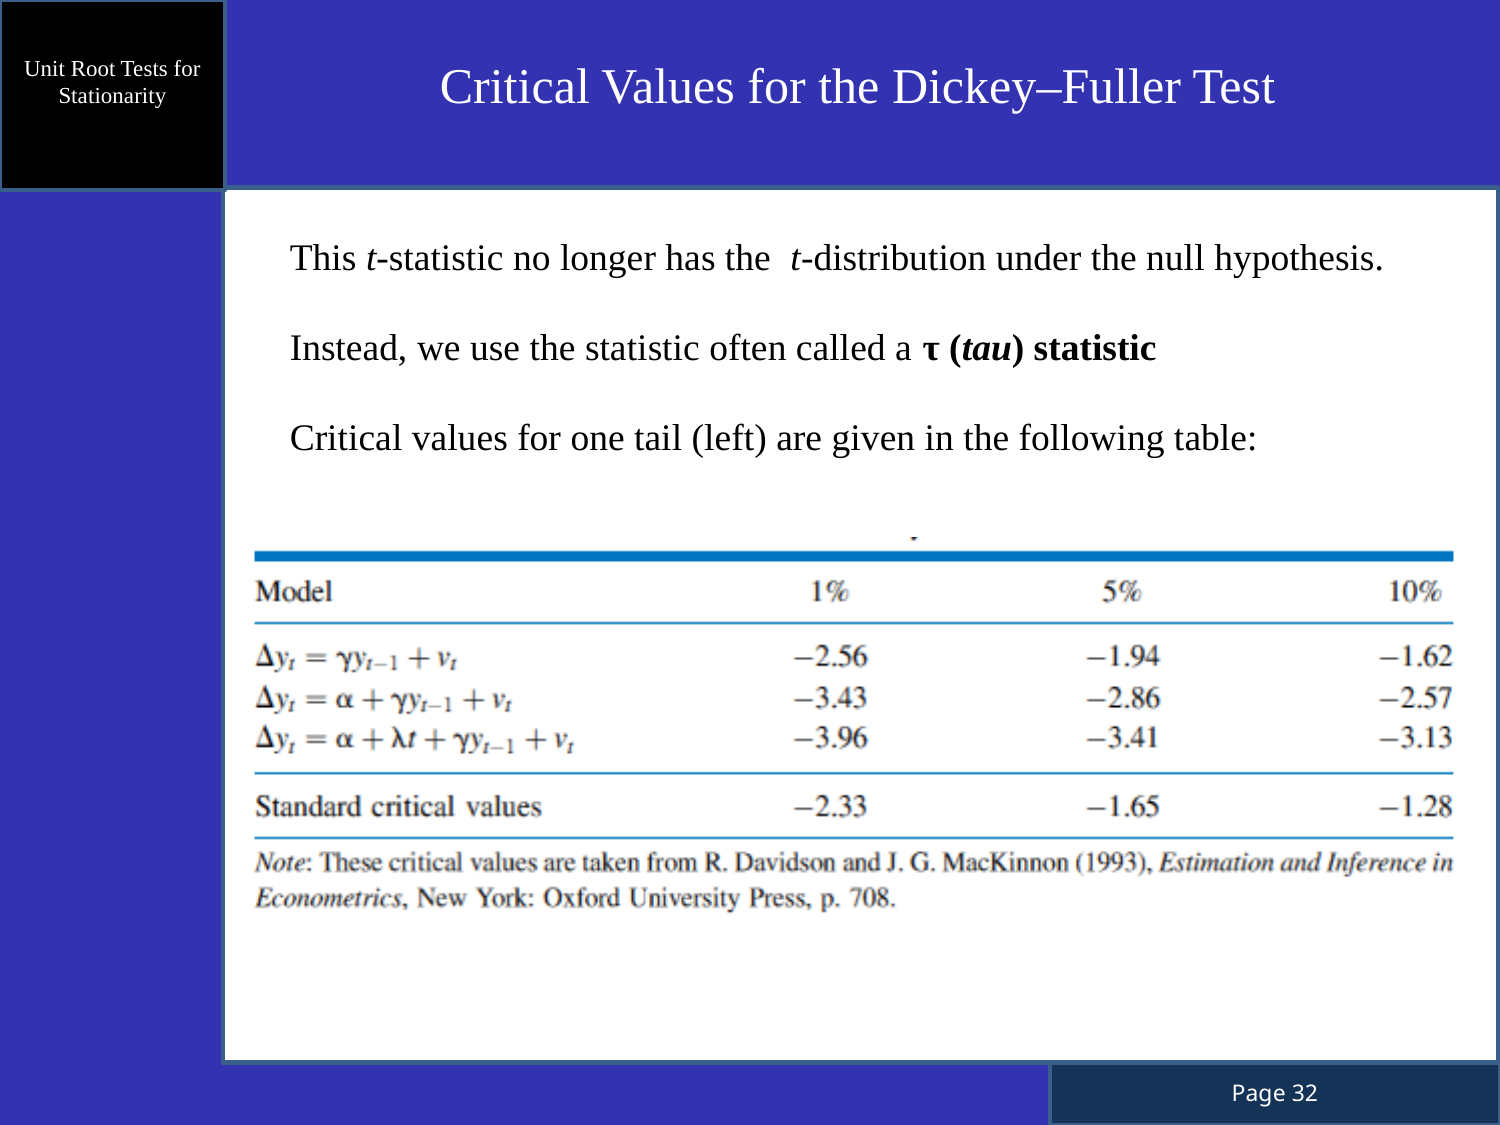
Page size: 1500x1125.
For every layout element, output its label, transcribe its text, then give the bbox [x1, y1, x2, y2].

text_box Unit Root Tests for Stationarity [0, 46, 225, 116]
text_box Critical Values for the Dickey–Fuller Test [299, 46, 1438, 121]
picture [229, 537, 1472, 924]
text_box This t-statistic no longer has the t-distribution under the null hypothesis. Instead, we use the statistic often called a τ (tau) statistic Critical values for one tail (left) are given in the following table: [275, 225, 1438, 511]
